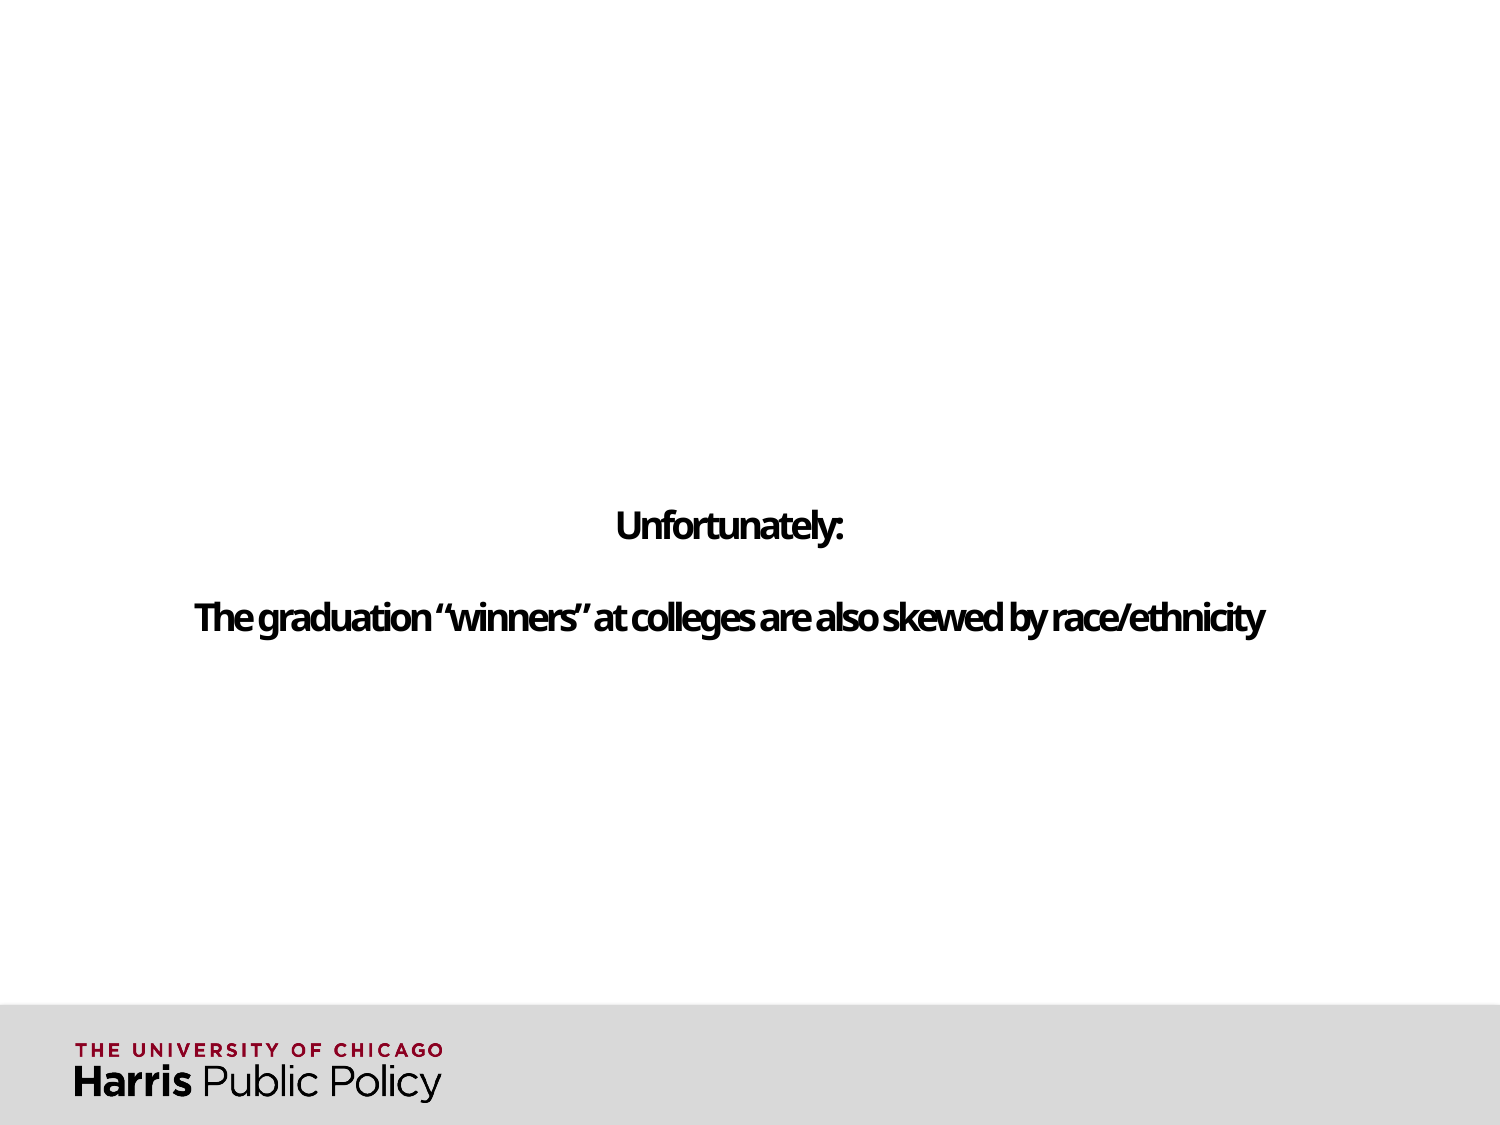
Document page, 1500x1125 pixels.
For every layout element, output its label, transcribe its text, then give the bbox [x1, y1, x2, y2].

picture [75, 1043, 442, 1103]
title Unfortunately: The graduation “winners” at colleges are also skewed by race/ethnicity [150, 476, 1310, 665]
